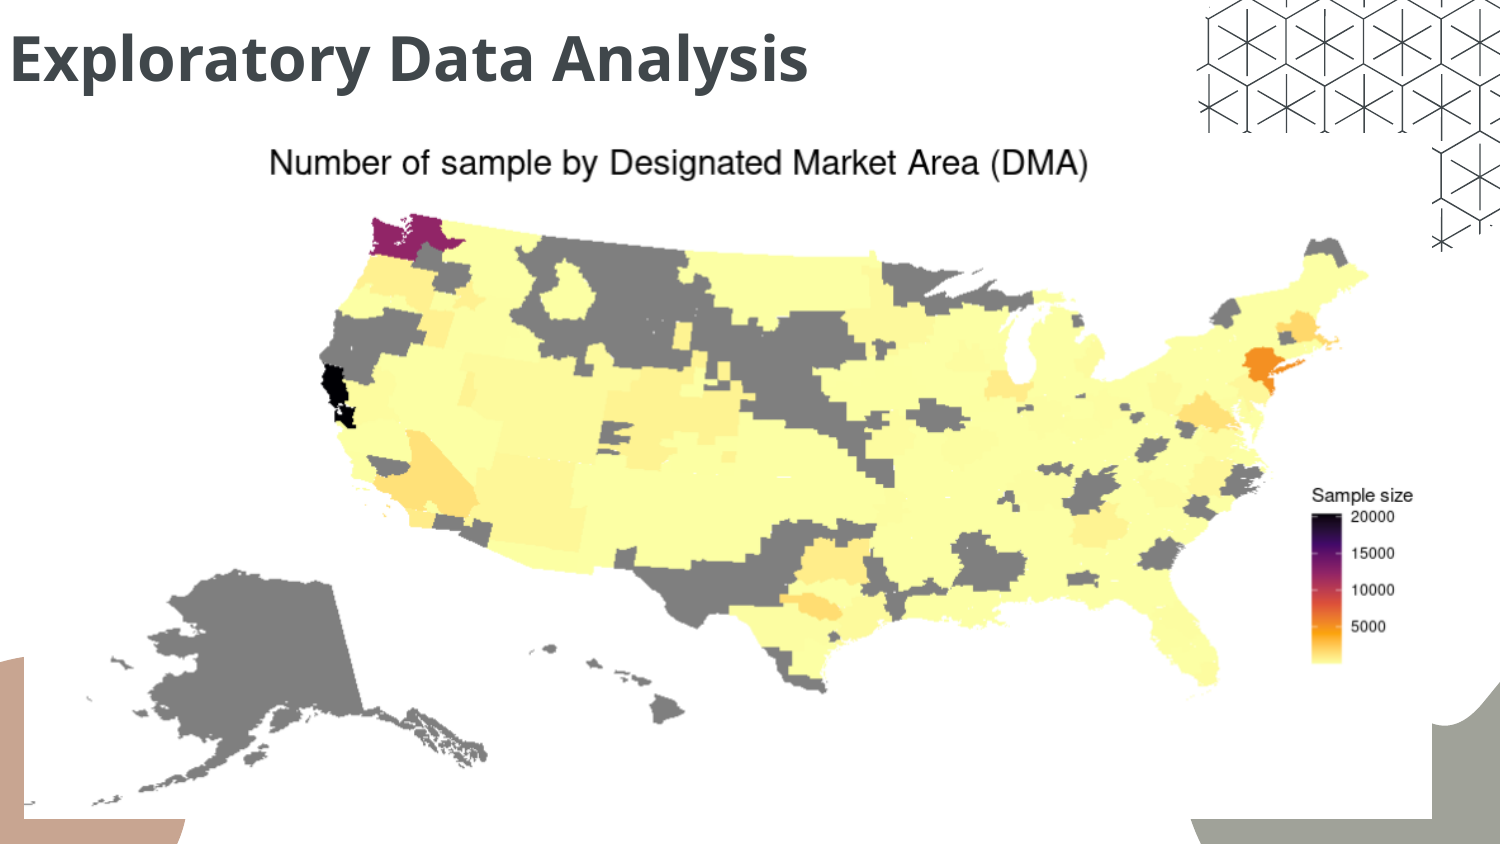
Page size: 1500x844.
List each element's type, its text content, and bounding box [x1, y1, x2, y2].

picture [24, 133, 1432, 819]
title Exploratory Data Analysis [0, 20, 1043, 109]
